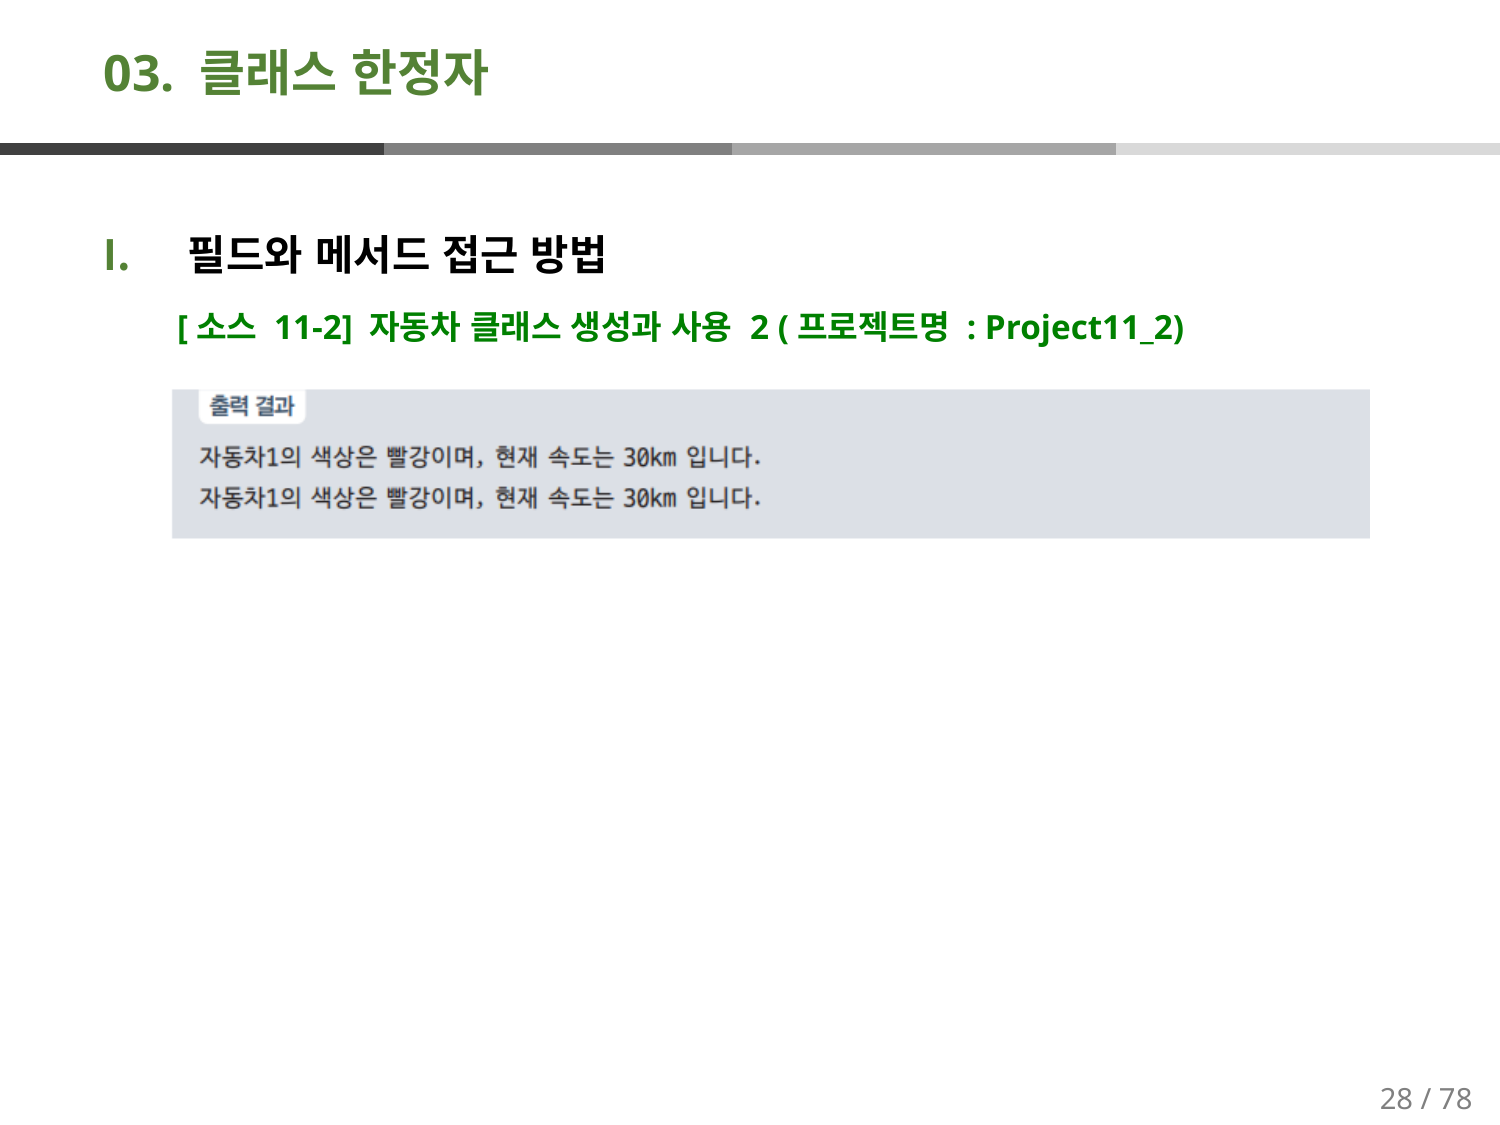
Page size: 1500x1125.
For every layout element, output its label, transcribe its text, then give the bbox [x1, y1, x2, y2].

list 필드와 메서드 접근 방법 [소스 11-2] 자동차 클래스 생성과 사용 2 (프로젝트명 : Project11_2) [88, 196, 1424, 1125]
picture [163, 385, 1370, 545]
title 03. 클래스 한정자 [88, 30, 1400, 121]
